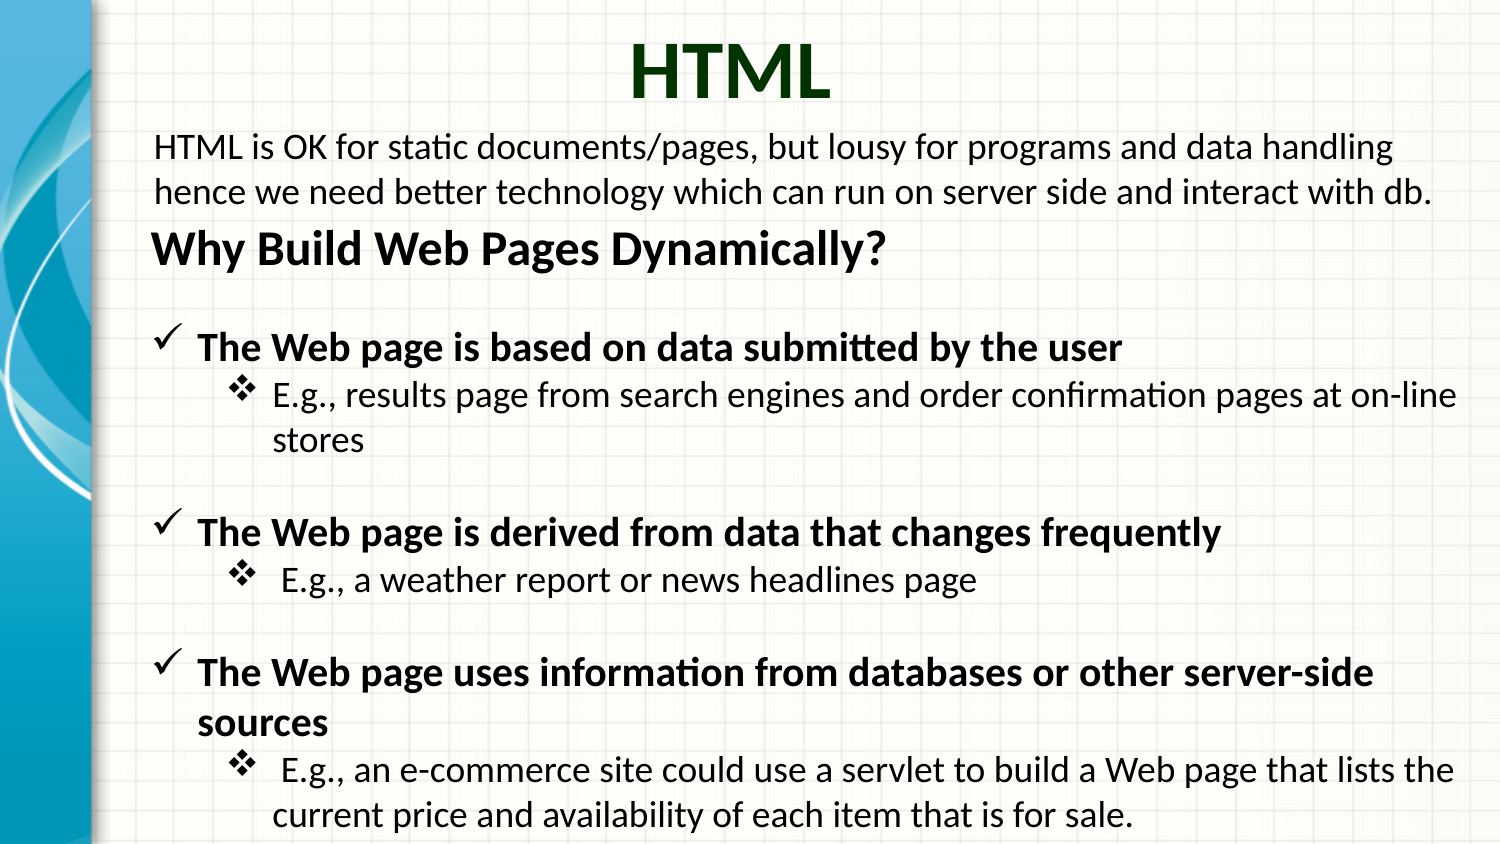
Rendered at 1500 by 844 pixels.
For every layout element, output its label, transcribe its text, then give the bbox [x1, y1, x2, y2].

text_box Why Build Web Pages Dynamically? The Web page is based on data submitted by the user E.g., results page from search engines and order confirmation pages at on-line stores The Web page is derived from data that changes frequently E.g., a weather report or news headlines page The Web page uses information from databases or other server-side sources E.g., an e-commerce site could use a servlet to build a Web page that lists the current price and availability of each item that is for sale. [135, 207, 1500, 843]
text_box HTML [0, 0, 1500, 100]
text_box HTML is OK for static documents/pages, but lousy for programs and data handling hence we need better technology which can run on server side and interact with db. [138, 114, 1500, 207]
picture [0, 100, 1500, 844]
